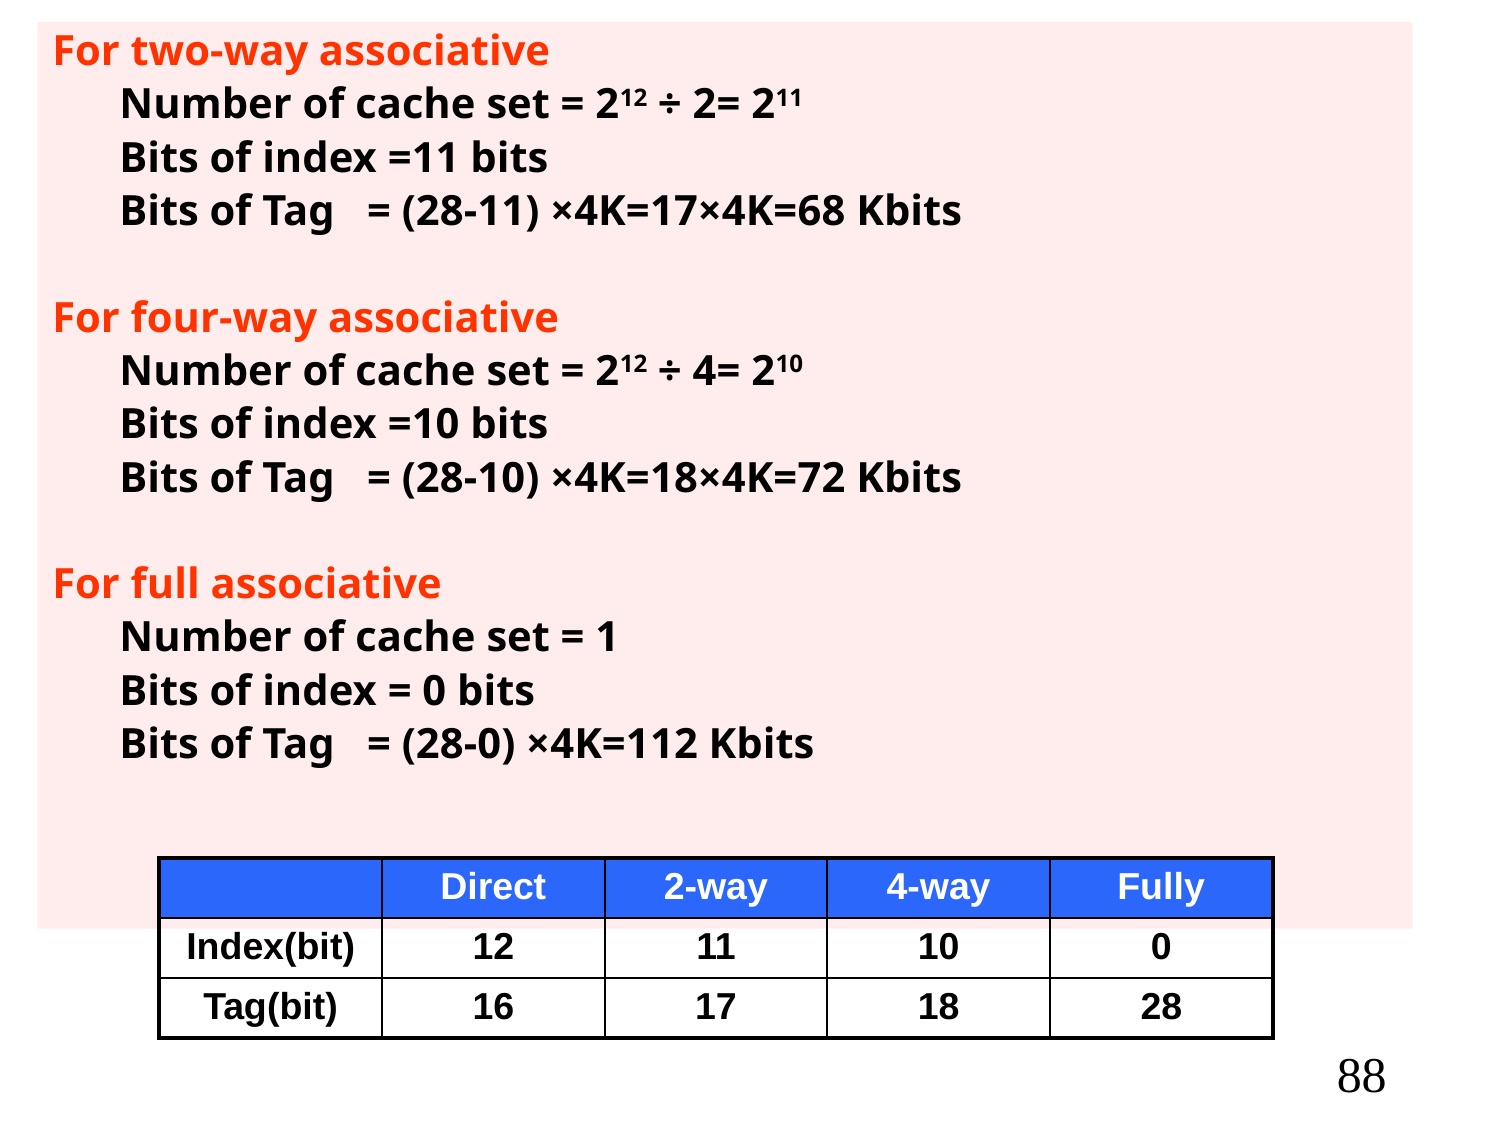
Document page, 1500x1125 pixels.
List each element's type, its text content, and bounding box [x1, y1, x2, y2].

table_cell 12 [383, 919, 604, 977]
table_cell 0 [1051, 919, 1271, 977]
table_cell 10 [828, 919, 1049, 977]
table_header Direct [383, 860, 604, 917]
table_cell Tag(bit) [161, 979, 381, 1036]
table_cell 17 [606, 979, 826, 1036]
table_header 2-way [606, 860, 826, 917]
table_cell 18 [828, 979, 1049, 1036]
table_cell 28 [1051, 979, 1271, 1036]
list For two-way associative Number of cache set = 212 ÷ 2= 211 Bits of index =11 bits Bits of Tag = (28-11) ×4K=17×4K=68 Kbits For four-way associative Number of cache set = 212 ÷ 4= 210 Bits of index =10 bits Bits of Tag = (28-10) ×4K=18×4K=72 Kbits For full associative Number of cache set = 1 Bits of index = 0 bits Bits of Tag = (28-0) ×4K=112 Kbits [37, 22, 1413, 929]
table_header Fully [1051, 860, 1271, 917]
table_header [161, 860, 381, 917]
table_cell 11 [606, 919, 826, 977]
table_cell 16 [383, 979, 604, 1036]
table_cell Index(bit) [161, 919, 381, 977]
table_header 4-way [828, 860, 1049, 917]
